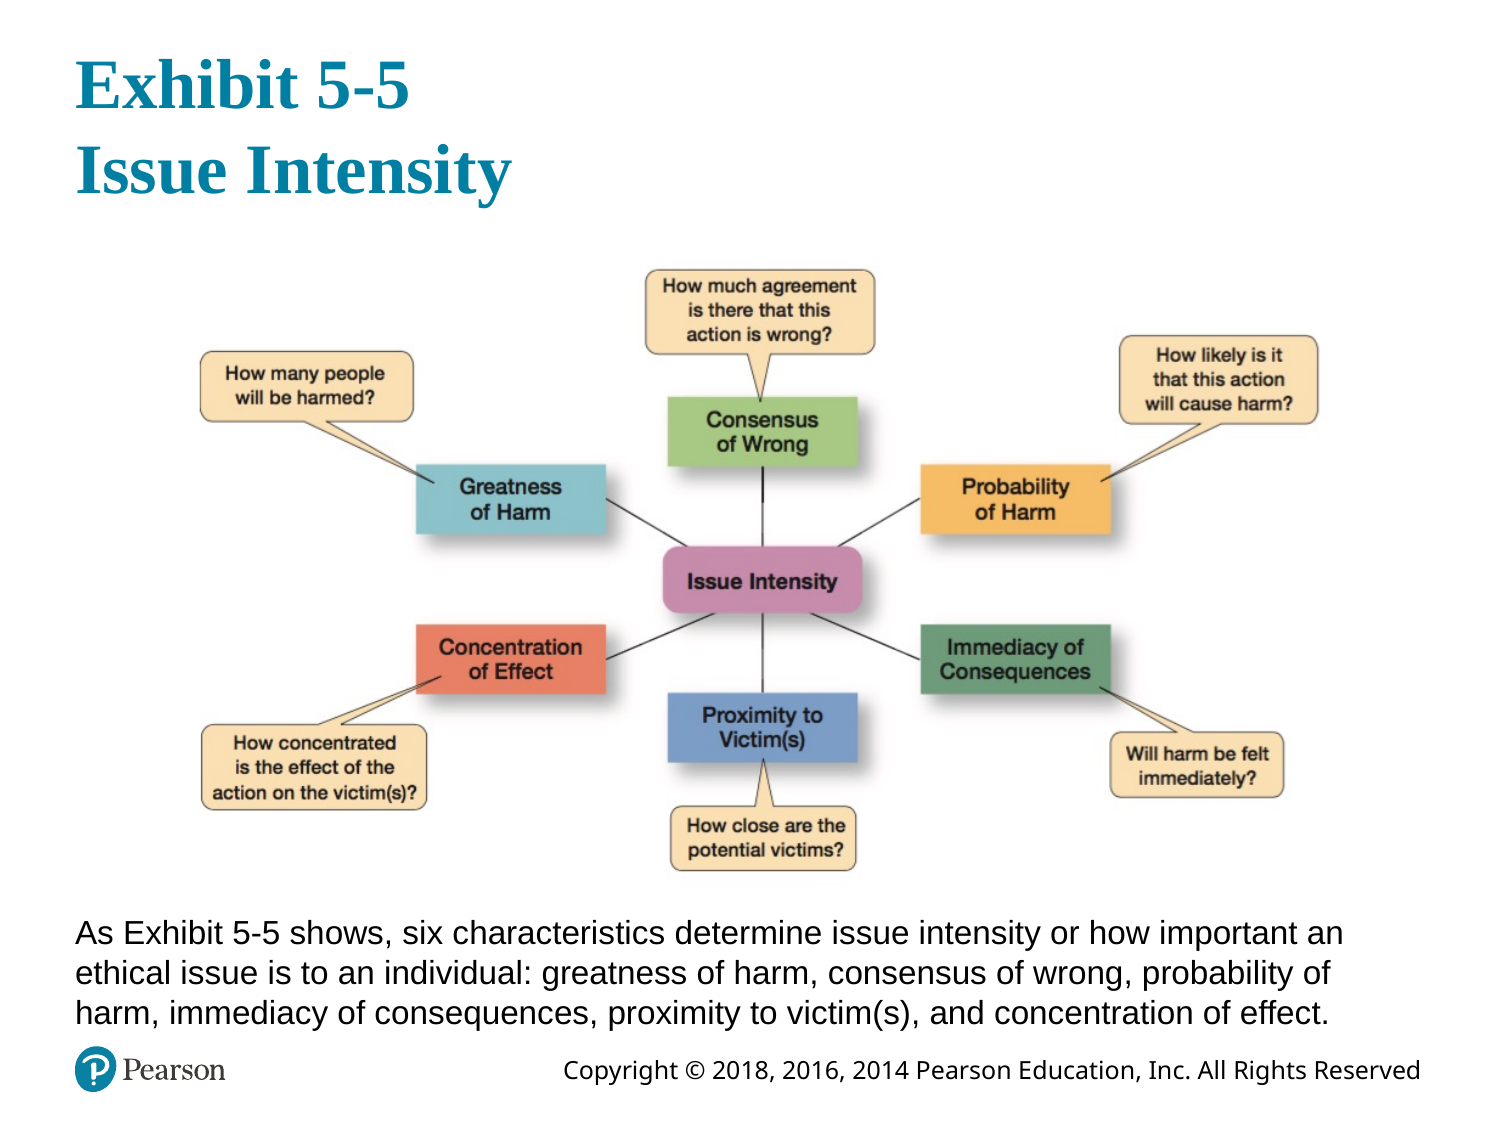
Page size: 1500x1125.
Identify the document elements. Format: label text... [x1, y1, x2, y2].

title Exhibit 5-5 Issue Intensity [75, 37, 1425, 213]
list As Exhibit 5-5 shows, six characteristics determine issue intensity or how important an ethical issue is to an individual: greatness of harm, consensus of wrong, probability of harm, immediacy of consequences, proximity to victim(s), and concentration of effect. [75, 880, 1425, 1031]
picture [161, 226, 1339, 909]
